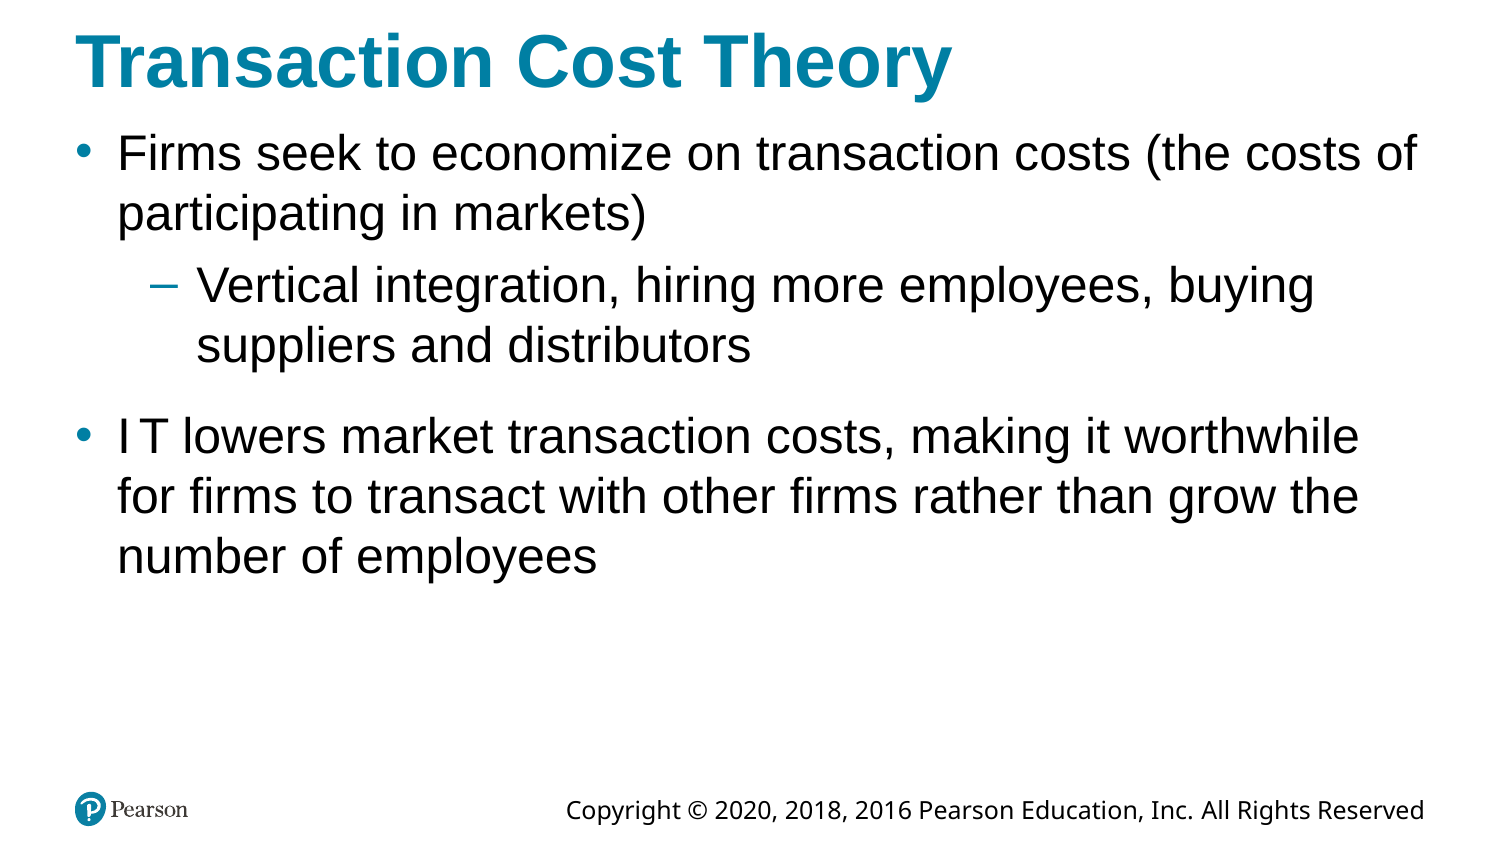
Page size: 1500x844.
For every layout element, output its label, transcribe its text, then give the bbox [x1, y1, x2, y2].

list Firms seek to economize on transaction costs (the costs of participating in markets) Vertical integration, hiring more employees, buying suppliers and distributors I T lowers market transaction costs, making it worthwhile for firms to transact with other firms rather than grow the number of employees [75, 120, 1425, 595]
title Transaction Cost Theory [75, 0, 1425, 103]
